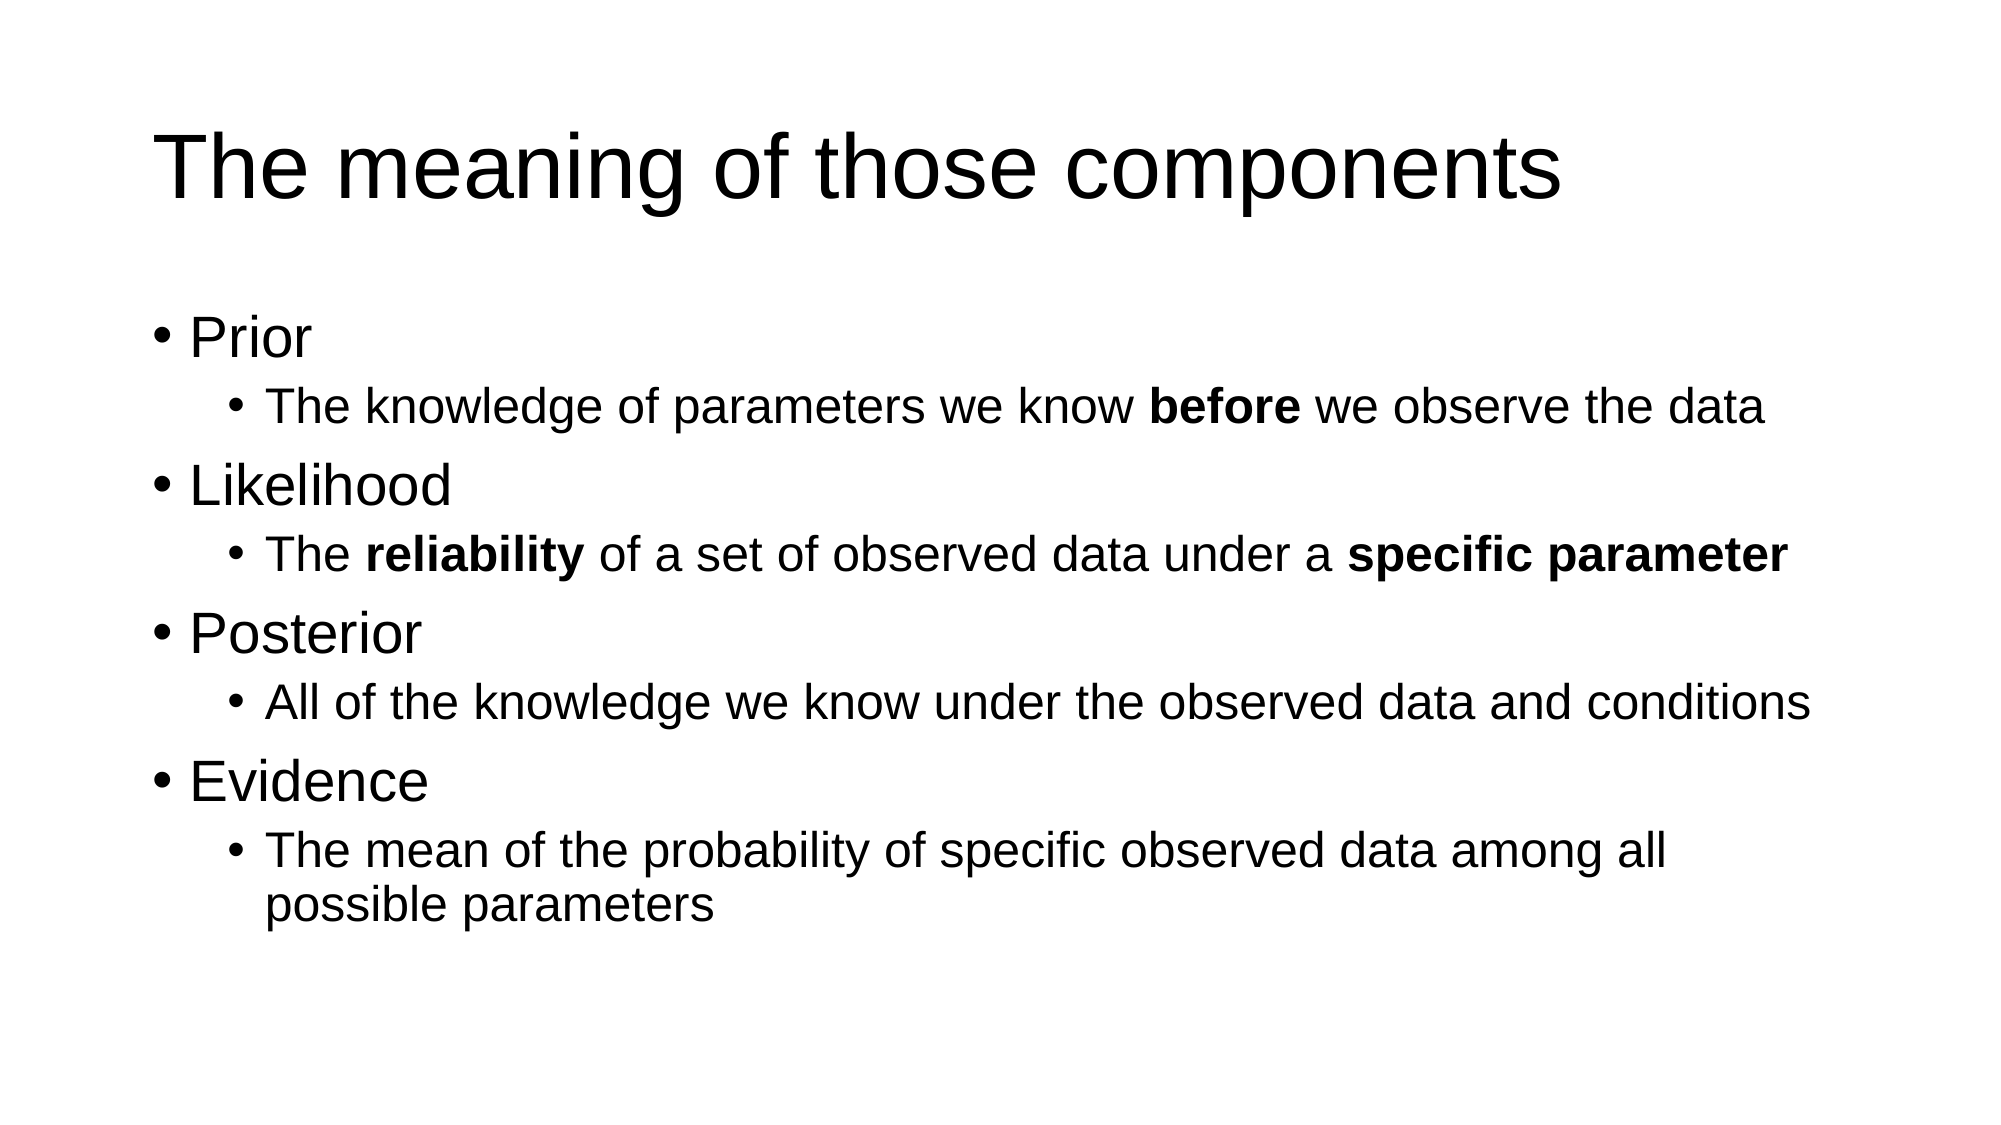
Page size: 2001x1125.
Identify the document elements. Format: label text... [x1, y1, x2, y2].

list Prior The knowledge of parameters we know before we observe the data Likelihood The reliability of a set of observed data under a specific parameter Posterior All of the knowledge we know under the observed data and conditions Evidence The mean of the probability of specific observed data among all possible parameters [137, 299, 1863, 1014]
title The meaning of those components [137, 59, 1863, 278]
